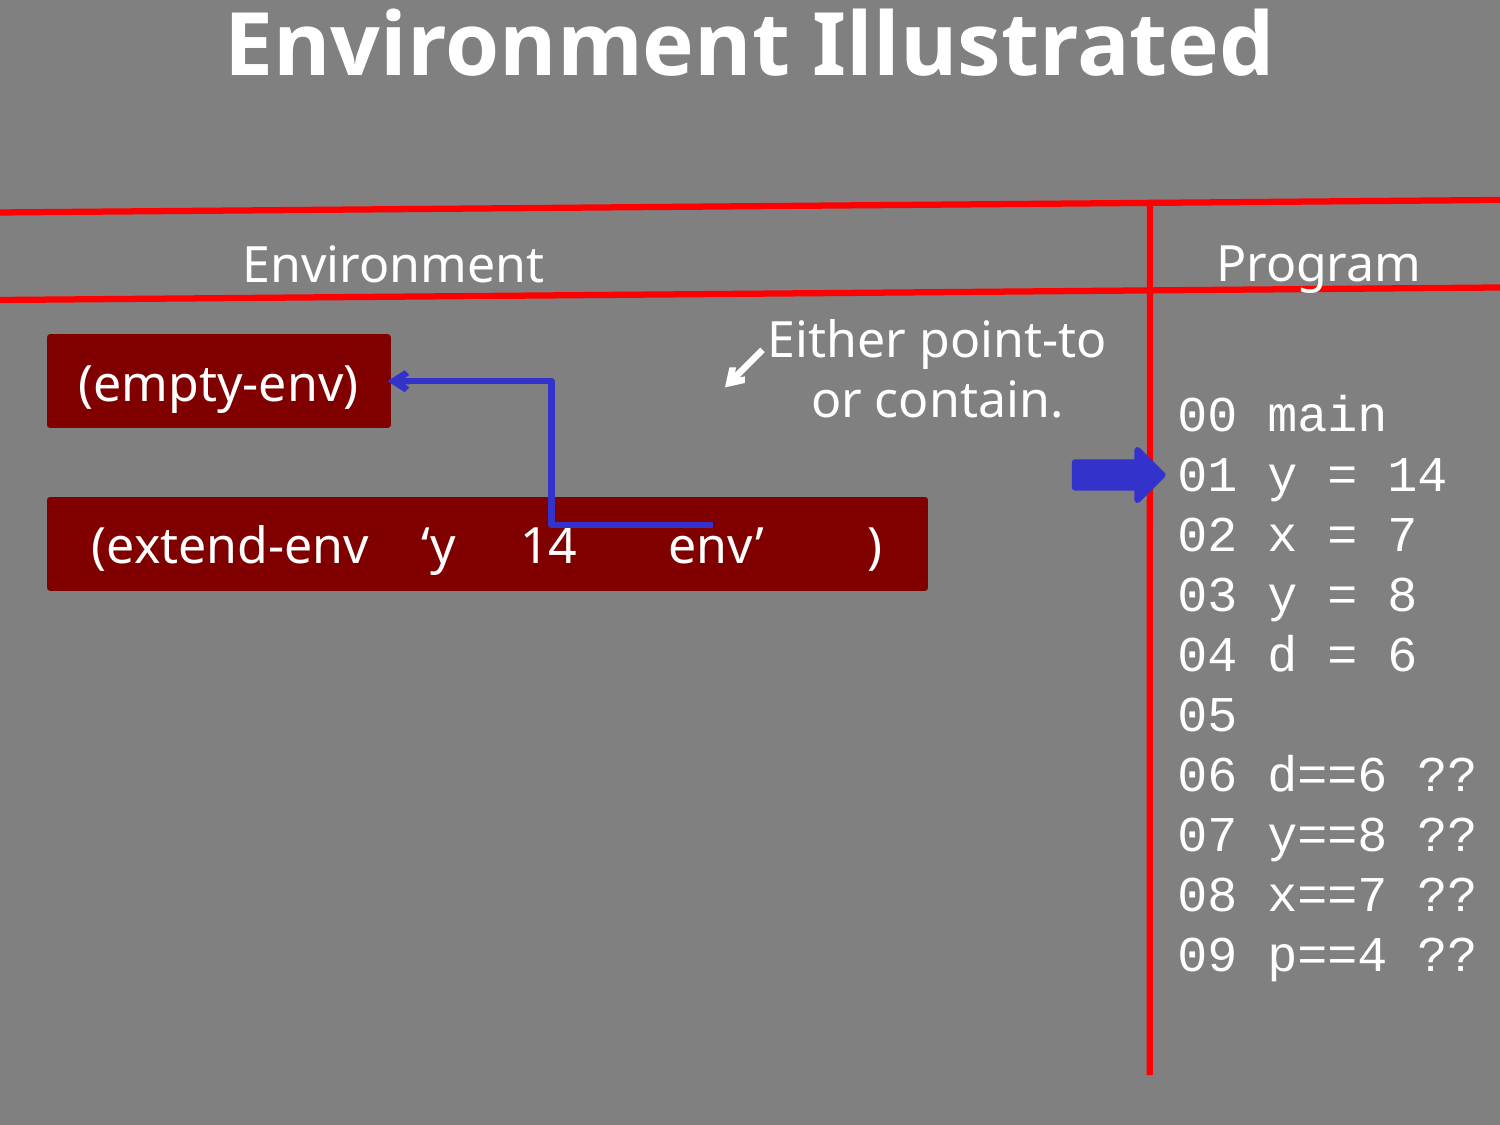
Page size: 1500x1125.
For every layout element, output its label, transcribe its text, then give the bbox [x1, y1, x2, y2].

text_box 00 main 01 y = 14 02 x = 7 03 y = 8 04 d = 6 05 06 d==6 ?? 07 y==8 ?? 08 x==7 ?? 09 p==4 ?? [1162, 647, 1500, 1049]
text_box Environment [49, 224, 738, 285]
text_box (empty-env) [50, 337, 388, 425]
title Environment Illustrated [0, 0, 1500, 101]
text_box [1074, 450, 1163, 501]
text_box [387, 380, 713, 526]
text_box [0, 199, 1500, 213]
text_box 00 main 01 y = 14 02 x = 7 03 y = 8 04 d = 6 05 06 d==6 ?? 07 y==8 ?? 08 x==7 ?? 09 p==4 ?? [1162, 374, 1500, 635]
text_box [0, 287, 1500, 301]
text_box Program [1149, 224, 1488, 285]
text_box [724, 299, 1138, 437]
text_box (extend-env ‘y 14 env’ ) [50, 499, 925, 588]
